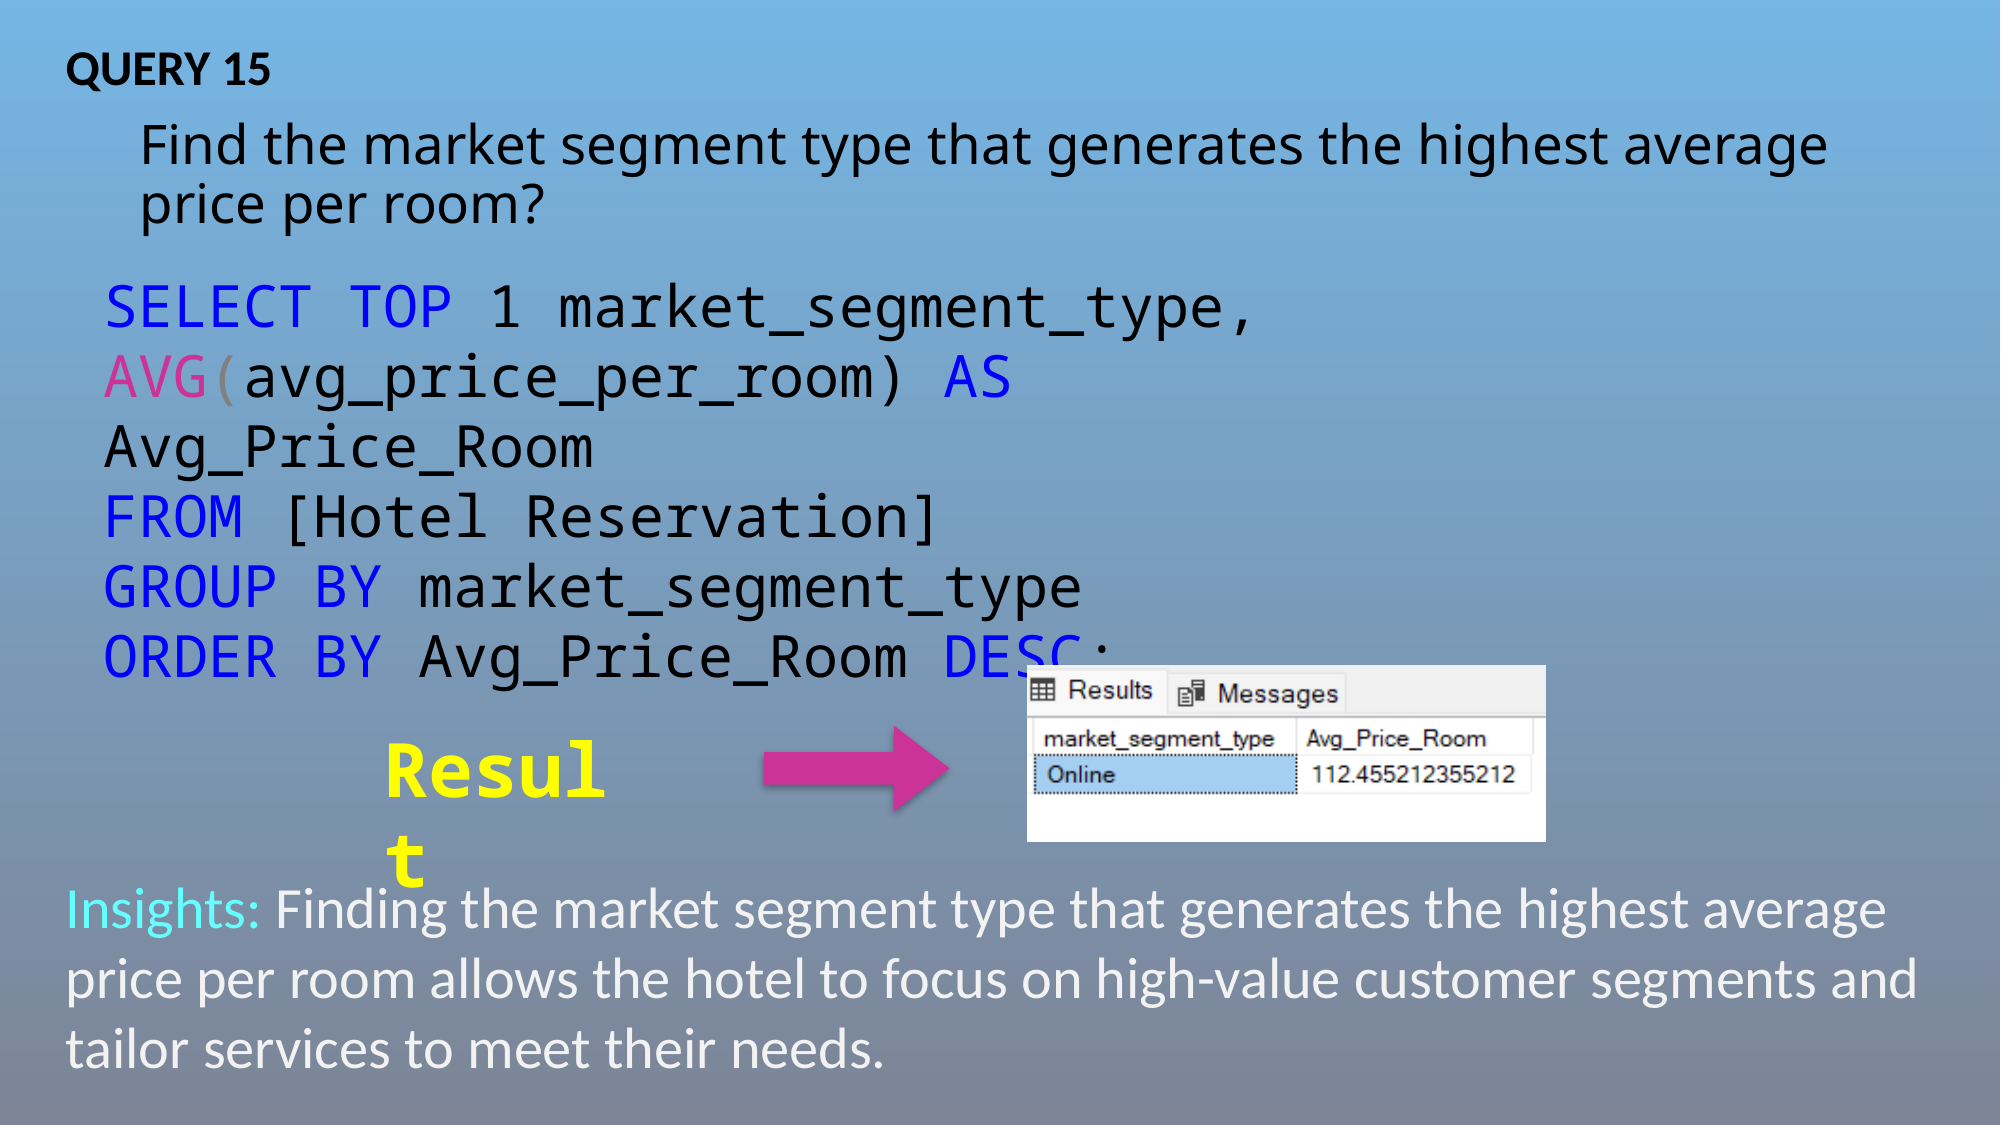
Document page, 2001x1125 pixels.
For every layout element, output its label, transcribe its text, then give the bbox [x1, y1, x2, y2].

text_box [762, 723, 952, 814]
text_box Result [369, 715, 667, 863]
text_box QUERY 15 [50, 27, 305, 103]
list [1027, 665, 1546, 842]
text_box SELECT TOP 1 market_segment_type, AVG(avg_price_per_room) AS Avg_Price_Room FROM [Hotel Reservation] GROUP BY market_segment_type ORDER BY Avg_Price_Room DESC; [89, 261, 1439, 697]
title Find the market segment type that generates the highest average price per room? [124, 109, 1927, 243]
text_box Insights: Finding the market segment type that generates the highest average price per room allows the hotel to focus on high-value customer segments and tailor services to meet their needs. [50, 863, 2000, 1088]
